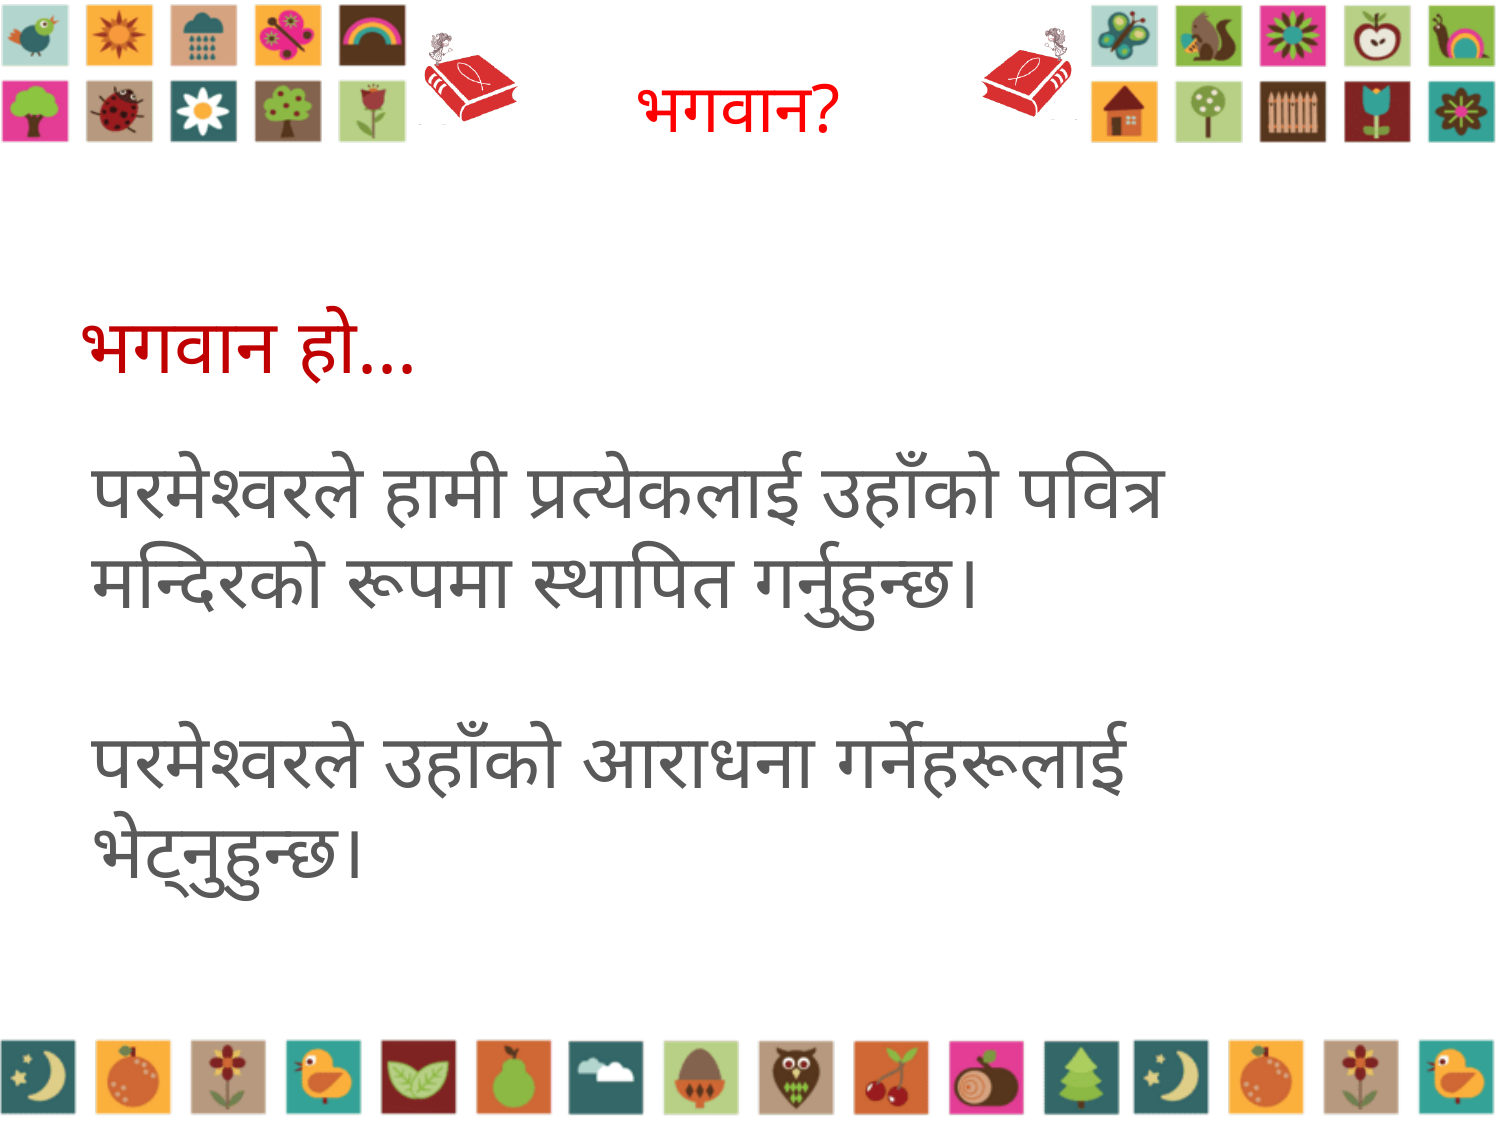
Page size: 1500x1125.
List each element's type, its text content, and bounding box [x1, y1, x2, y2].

text_box भगवान हो... [64, 290, 1412, 396]
picture [0, 3, 550, 150]
text_box परमेश्वरले हामी प्रत्येकलाई उहाँको पवित्र मन्दिरको रूपमा स्थापित गर्नुहुन्छ। परमेश्वरले उहाँको आराधना गर्नेहरूलाई भेट्नुहुन्छ। [76, 436, 1424, 902]
picture [950, 3, 1500, 150]
text_box भगवान? [423, 58, 1071, 154]
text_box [0, 1028, 1500, 1118]
